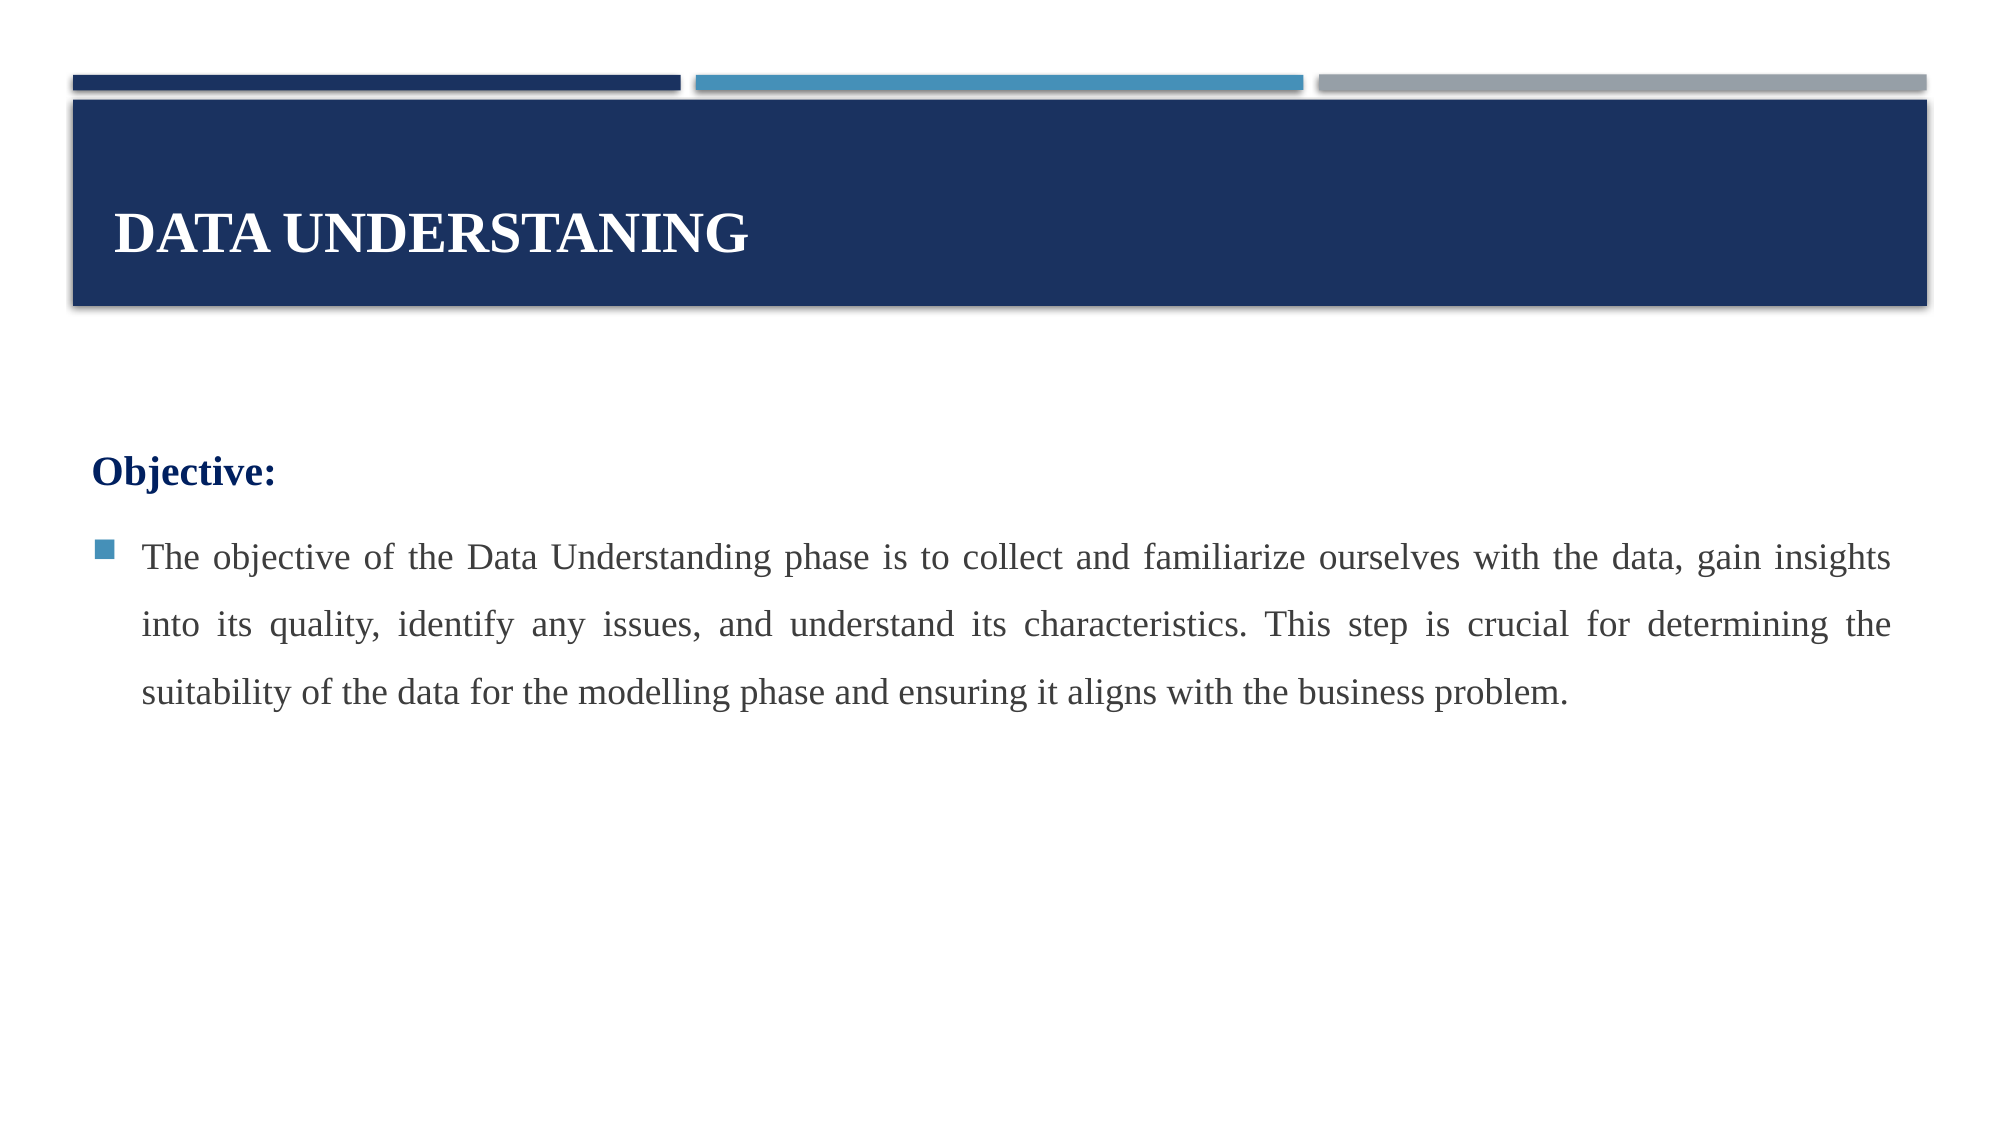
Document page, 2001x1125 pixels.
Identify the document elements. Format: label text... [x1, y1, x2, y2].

title DATA UNDERSTANING [100, 179, 1910, 312]
list Objective: The objective of the Data Understanding phase is to collect and familiarize ourselves with the data, gain insights into its quality, identify any issues, and understand its characteristics. This step is crucial for determining the suitability of the data for the modelling phase and ensuring it aligns with the business problem. [76, 312, 1910, 909]
